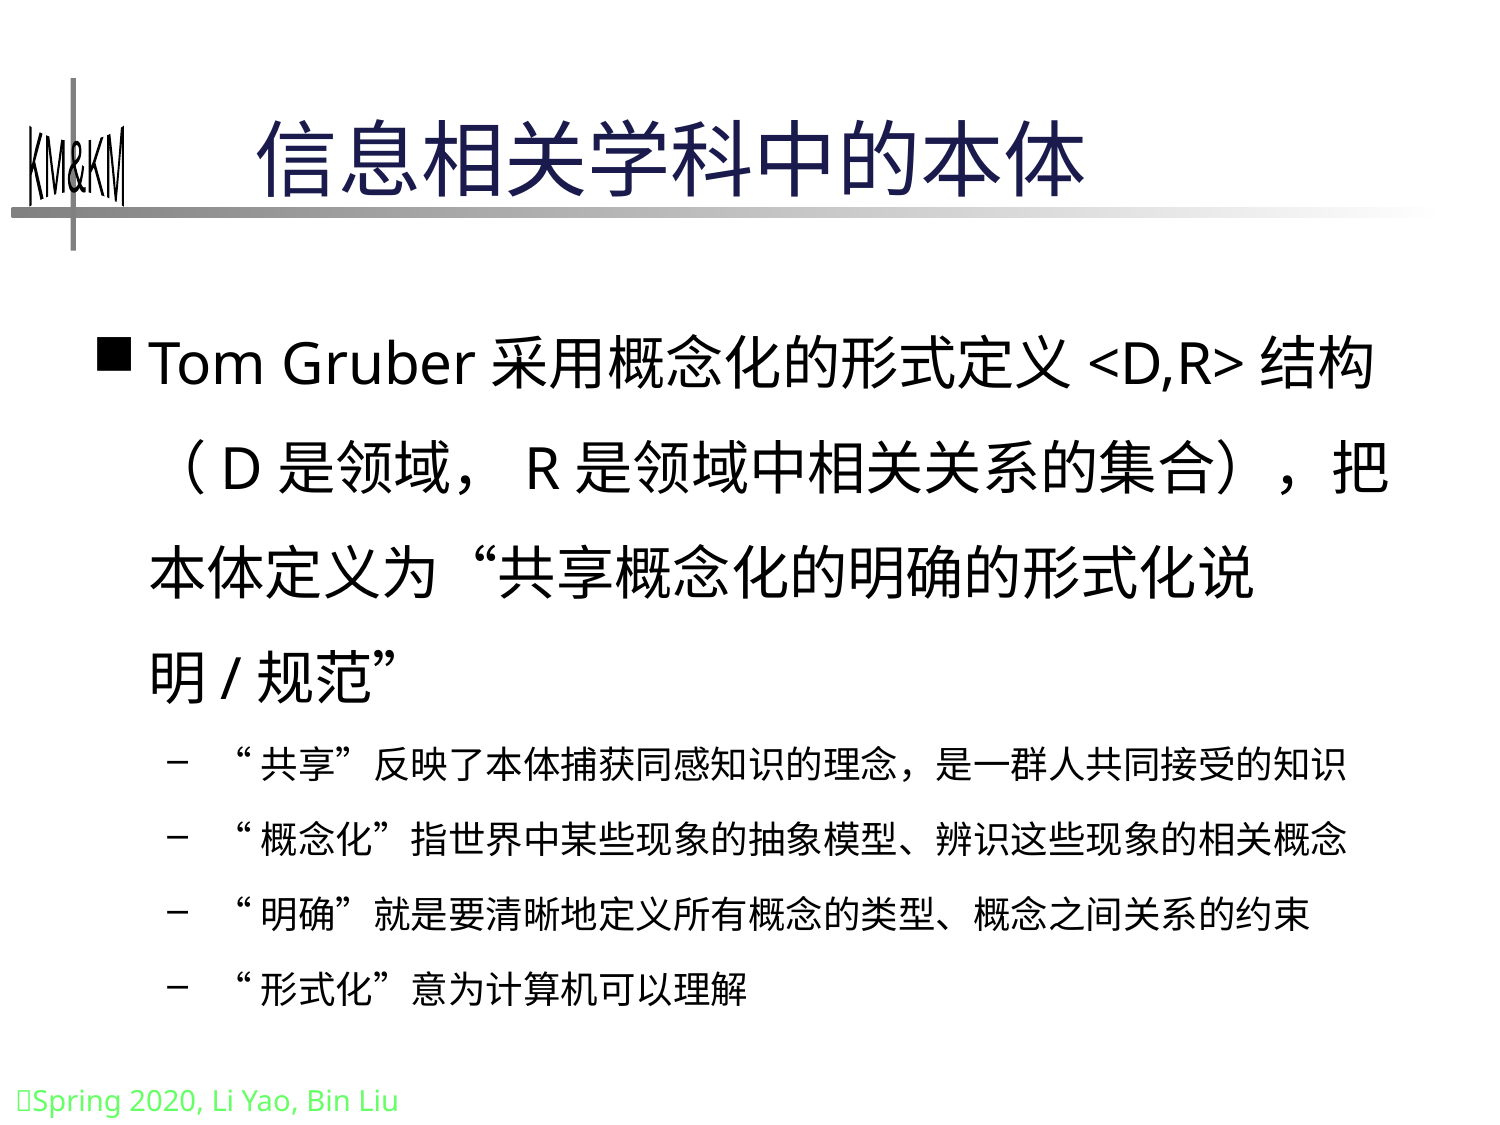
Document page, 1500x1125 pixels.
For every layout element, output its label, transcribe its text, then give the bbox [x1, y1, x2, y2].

list Tom Gruber采用概念化的形式定义<D,R>结构（D是领域，R是领域中相关关系的集合），把本体定义为“共享概念化的明确的形式化说明/规范” “共享”反映了本体捕获同感知识的理念，是一群人共同接受的知识 “概念化”指世界中某些现象的抽象模型、辨识这些现象的相关概念 “明确”就是要清晰地定义所有概念的类型、概念之间关系的约束 “形式化”意为计算机可以理解 [76, 283, 1428, 1004]
title 信息相关学科中的本体 [239, 112, 1500, 203]
